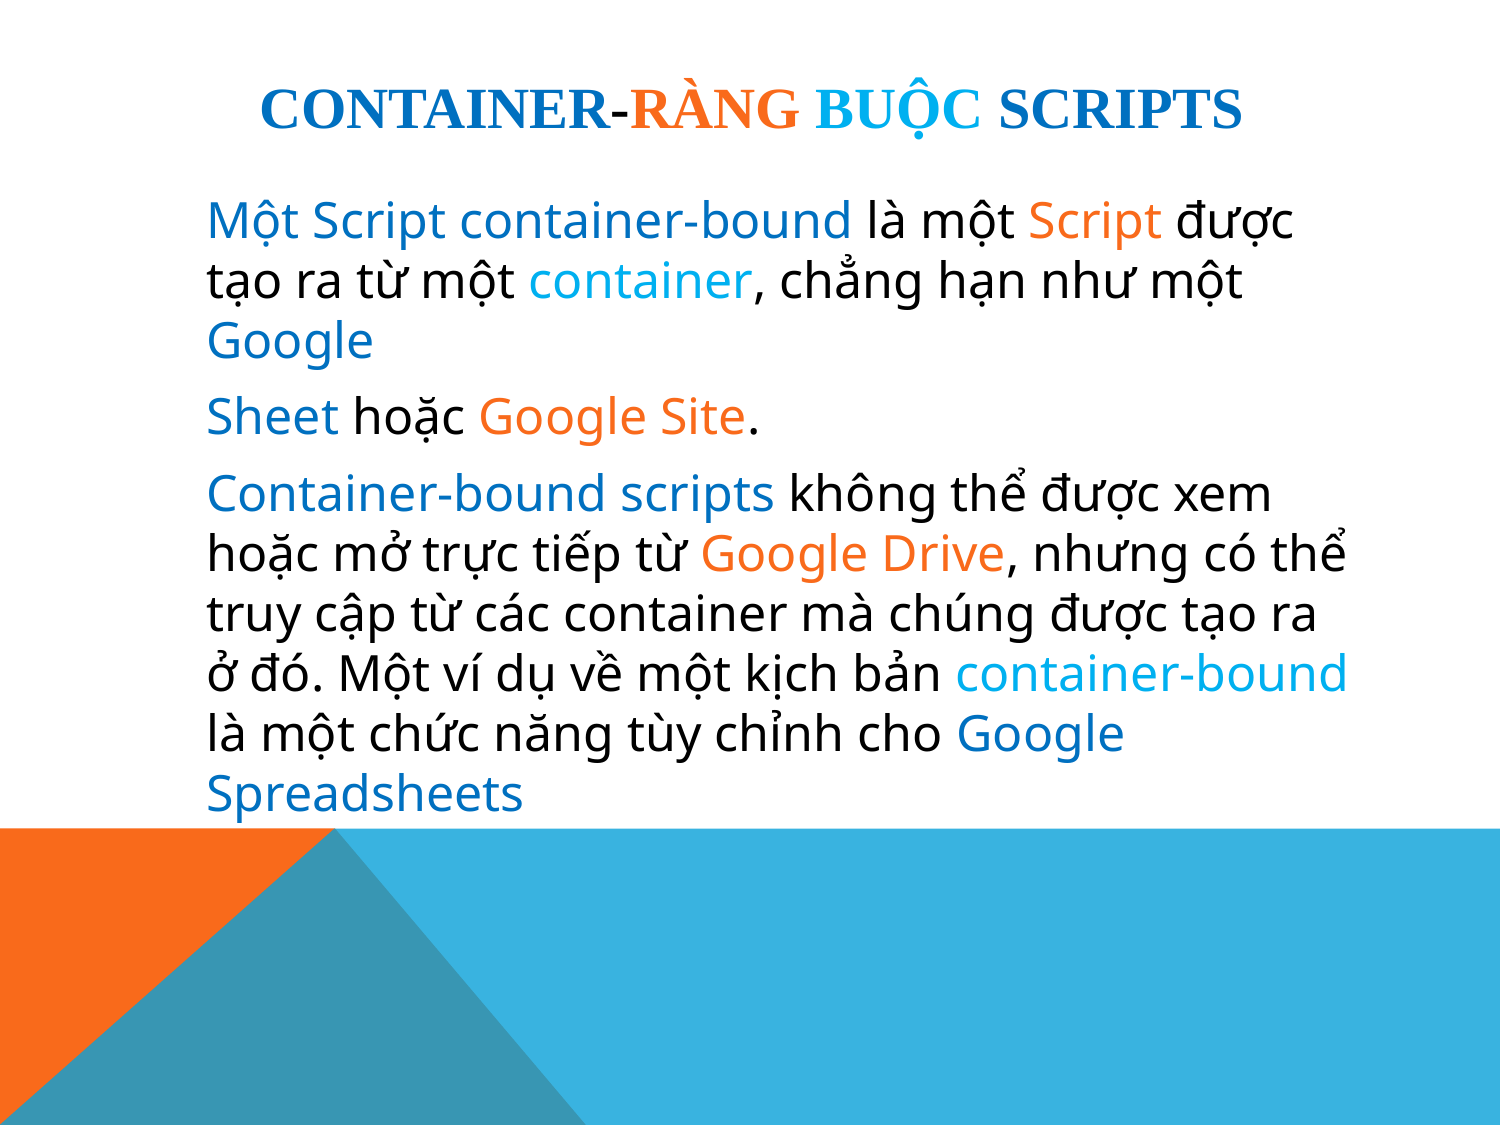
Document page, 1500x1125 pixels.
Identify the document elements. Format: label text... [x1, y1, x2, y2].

title Container-ràng buộc Scripts [135, 60, 1369, 150]
list Một Script container-bound là một Script được tạo ra từ một container, chẳng hạn như một Google Sheet hoặc Google Site. Container-bound scripts không thể được xem hoặc mở trực tiếp từ Google Drive, nhưng có thể truy cập từ các container mà chúng được tạo ra ở đó. Một ví dụ về một kịch bản container-bound là một chức năng tùy chỉnh cho Google Spreadsheets [135, 180, 1369, 768]
